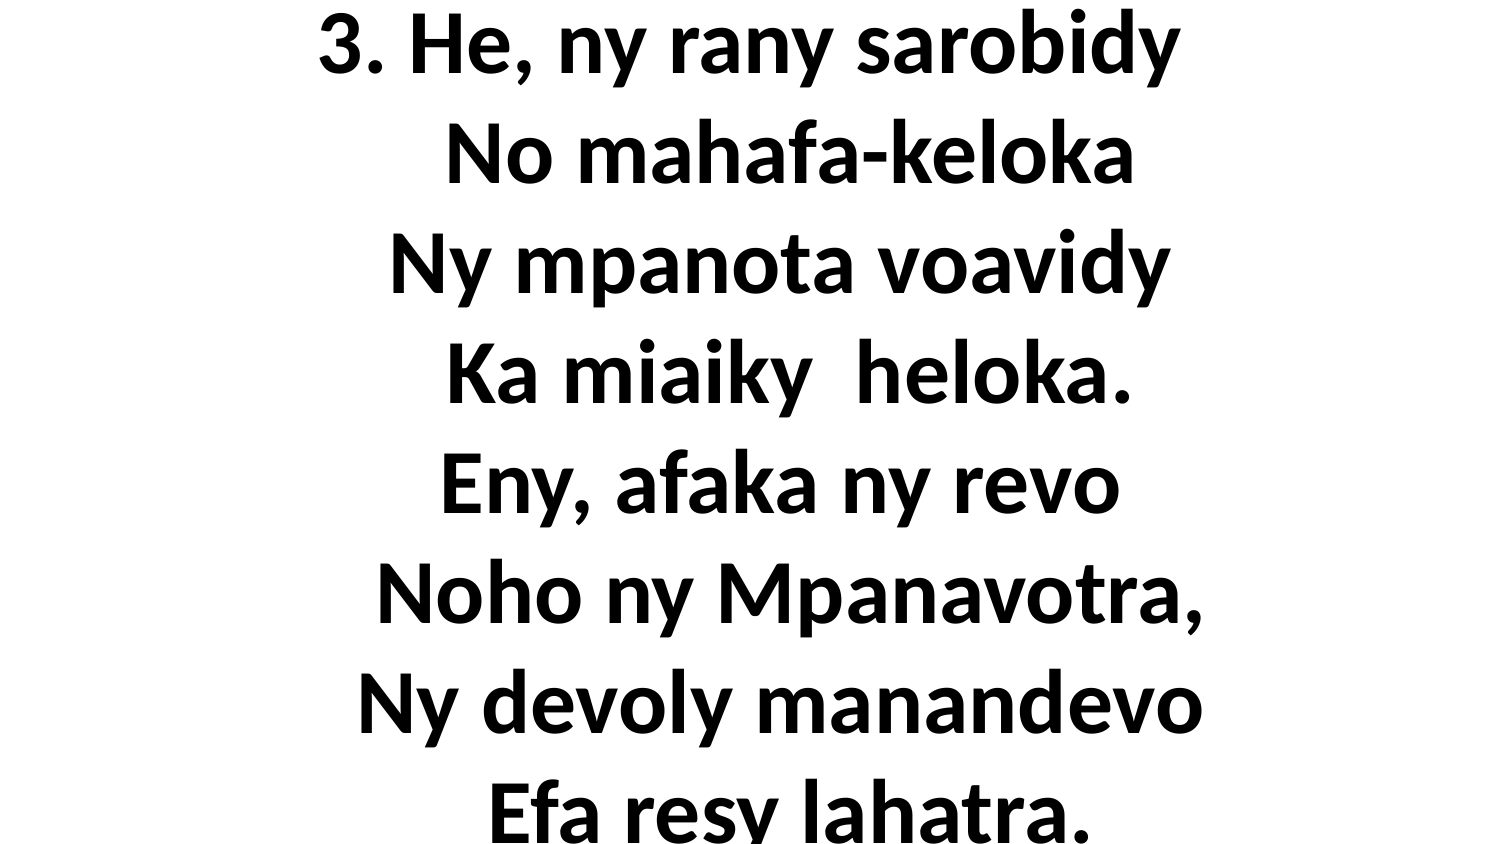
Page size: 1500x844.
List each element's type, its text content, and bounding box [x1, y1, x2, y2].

title 3. He, ny rany sarobidy No mahafa-keloka Ny mpanota voavidy Ka miaiky heloka. Eny, afaka ny revo Noho ny Mpanavotra, Ny devoly manandevo Efa resy lahatra. [0, 0, 1500, 844]
